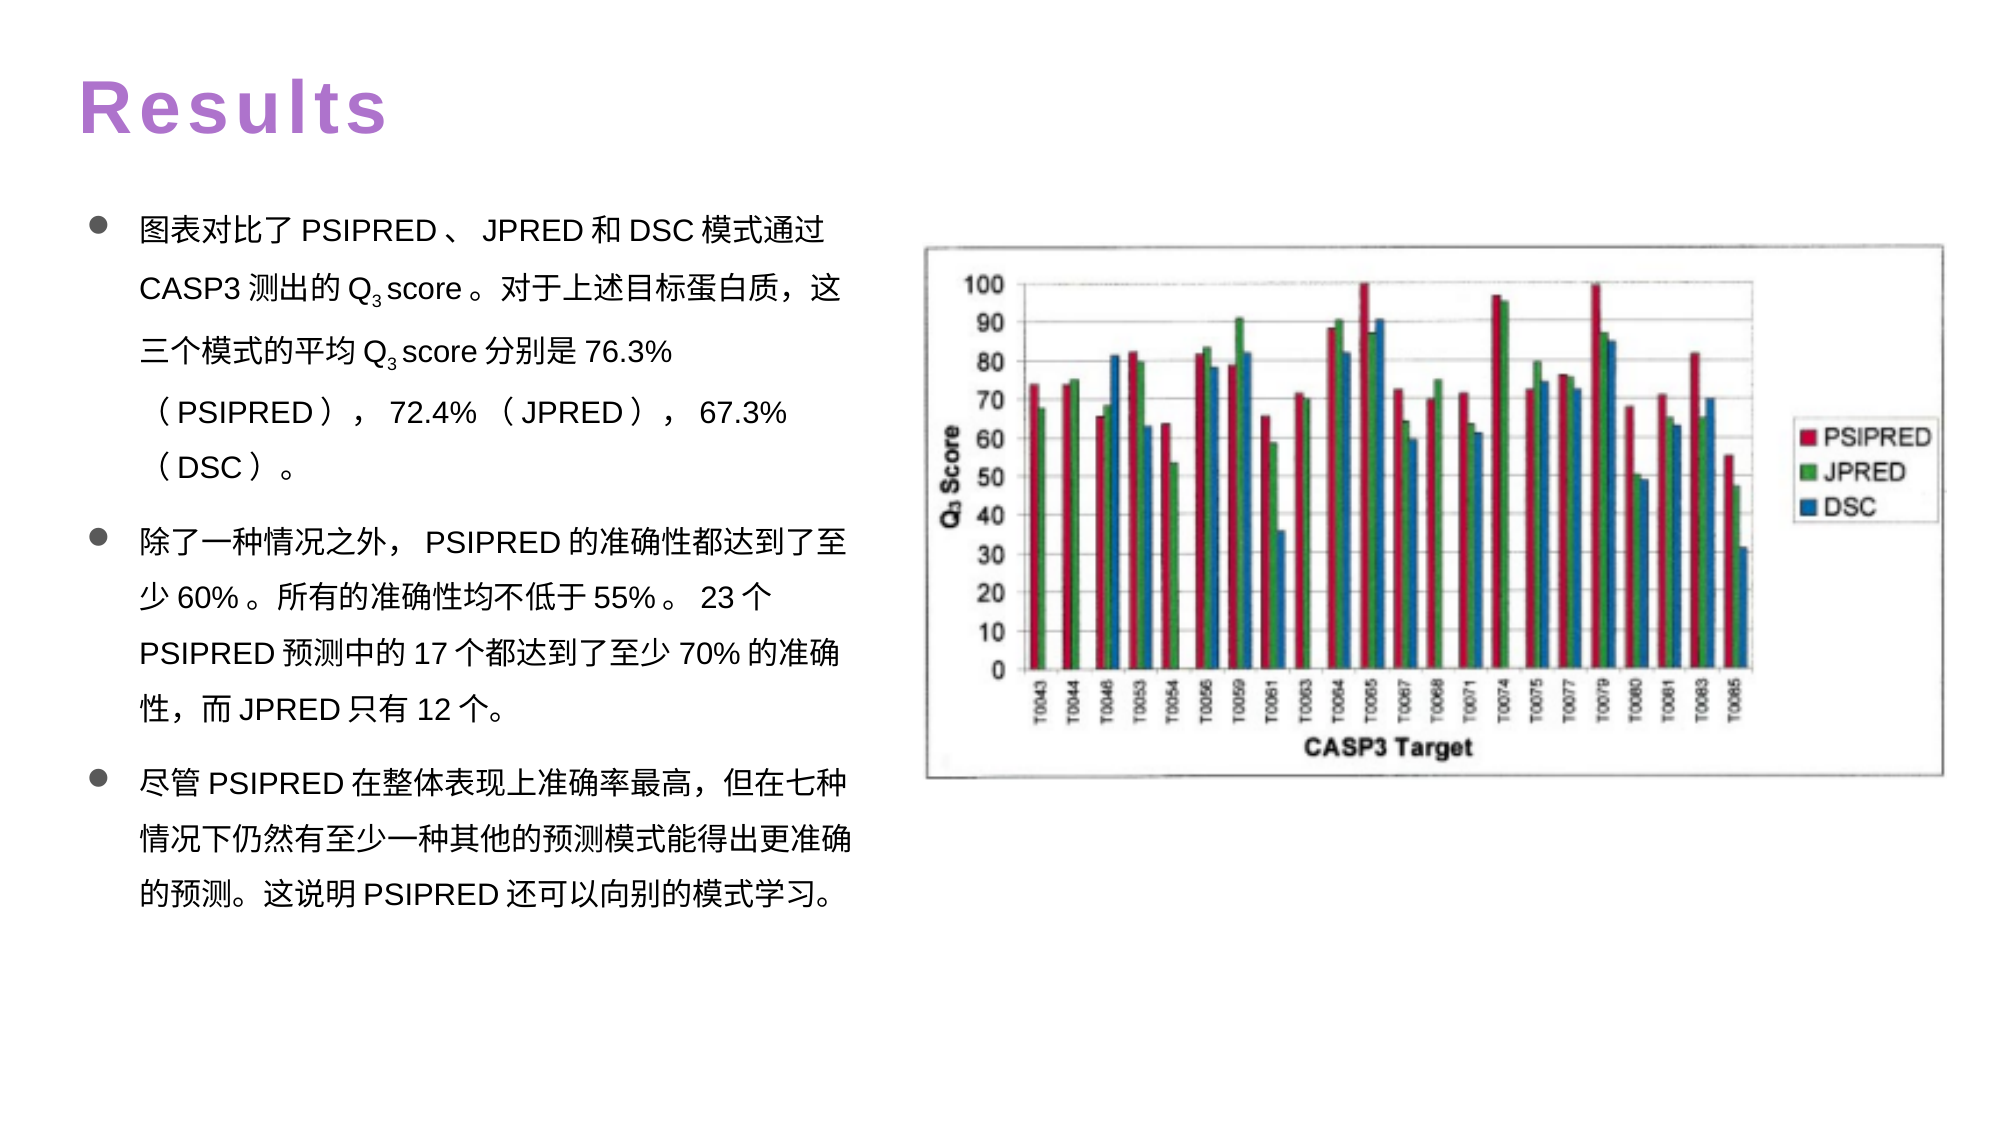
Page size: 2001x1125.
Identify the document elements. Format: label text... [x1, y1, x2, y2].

text_box 图表对比了PSIPRED、JPRED和DSC模式通过CASP3测出的Q3 score。对于上述目标蛋白质，这三个模式的平均Q3 score分别是76.3%（PSIPRED），72.4%（JPRED），67.3%（DSC）。 除了一种情况之外，PSIPRED的准确性都达到了至少60%。所有的准确性均不低于55%。23个PSIPRED预测中的17个都达到了至少70%的准确性，而JPRED只有12个。 尽管PSIPRED在整体表现上准确率最高，但在七种情况下仍然有至少一种其他的预测模式能得出更准确的预测。这说明PSIPRED还可以向别的模式学习。 [72, 184, 873, 963]
picture [922, 242, 1947, 782]
text_box Results [63, 45, 1864, 162]
